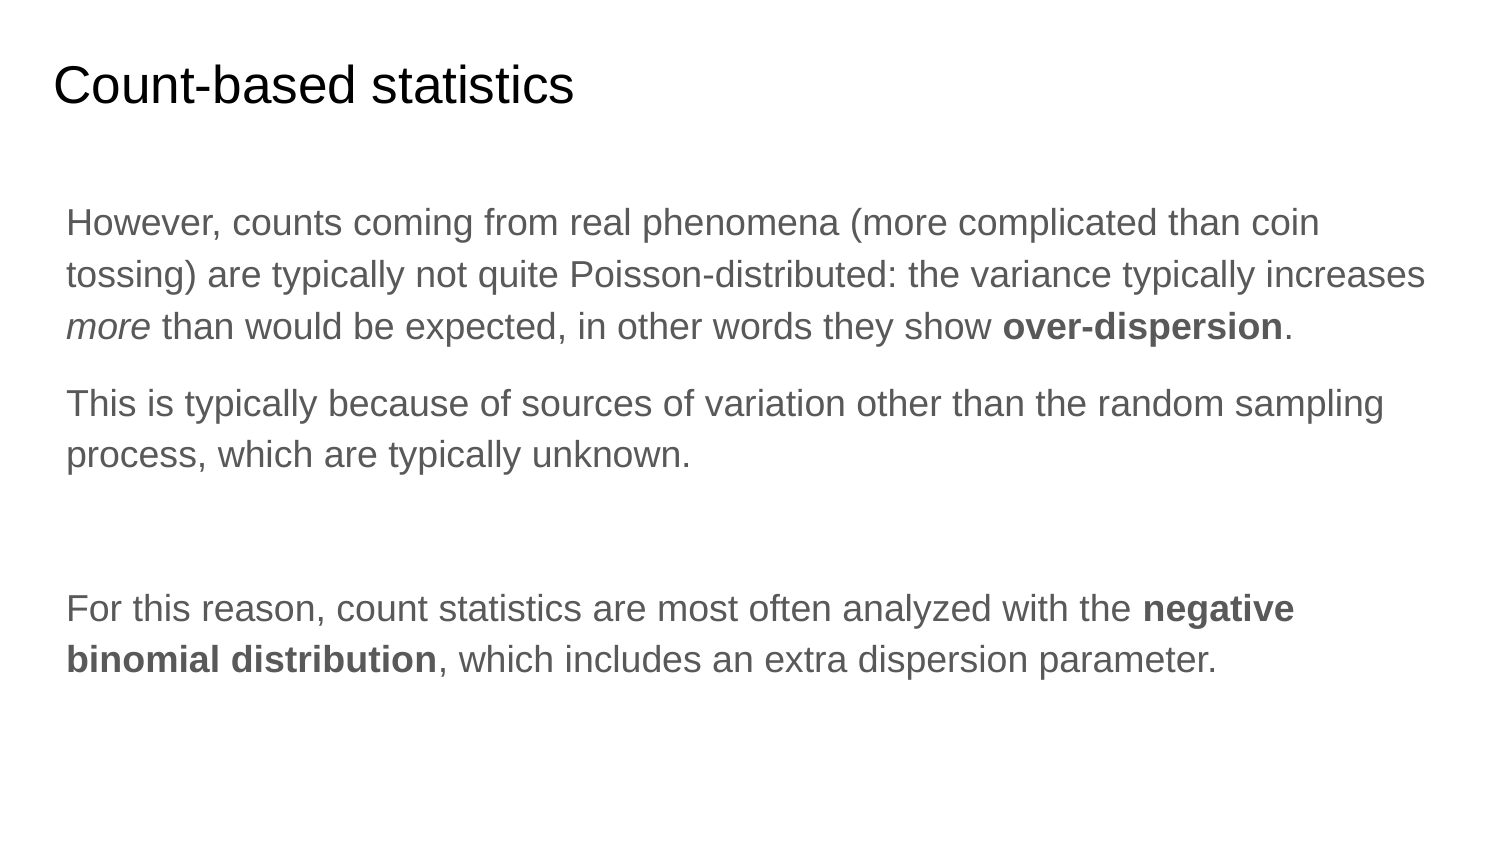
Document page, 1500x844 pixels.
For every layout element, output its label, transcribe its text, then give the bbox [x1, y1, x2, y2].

title Count-based statistics [38, 35, 1437, 130]
list However, counts coming from real phenomena (more complicated than coin tossing) are typically not quite Poisson-distributed: the variance typically increases more than would be expected, in other words they show over-dispersion. This is typically because of sources of variation other than the random sampling process, which are typically unknown. For this reason, count statistics are most often analyzed with the negative binomial distribution, which includes an extra dispersion parameter. [51, 176, 1449, 701]
